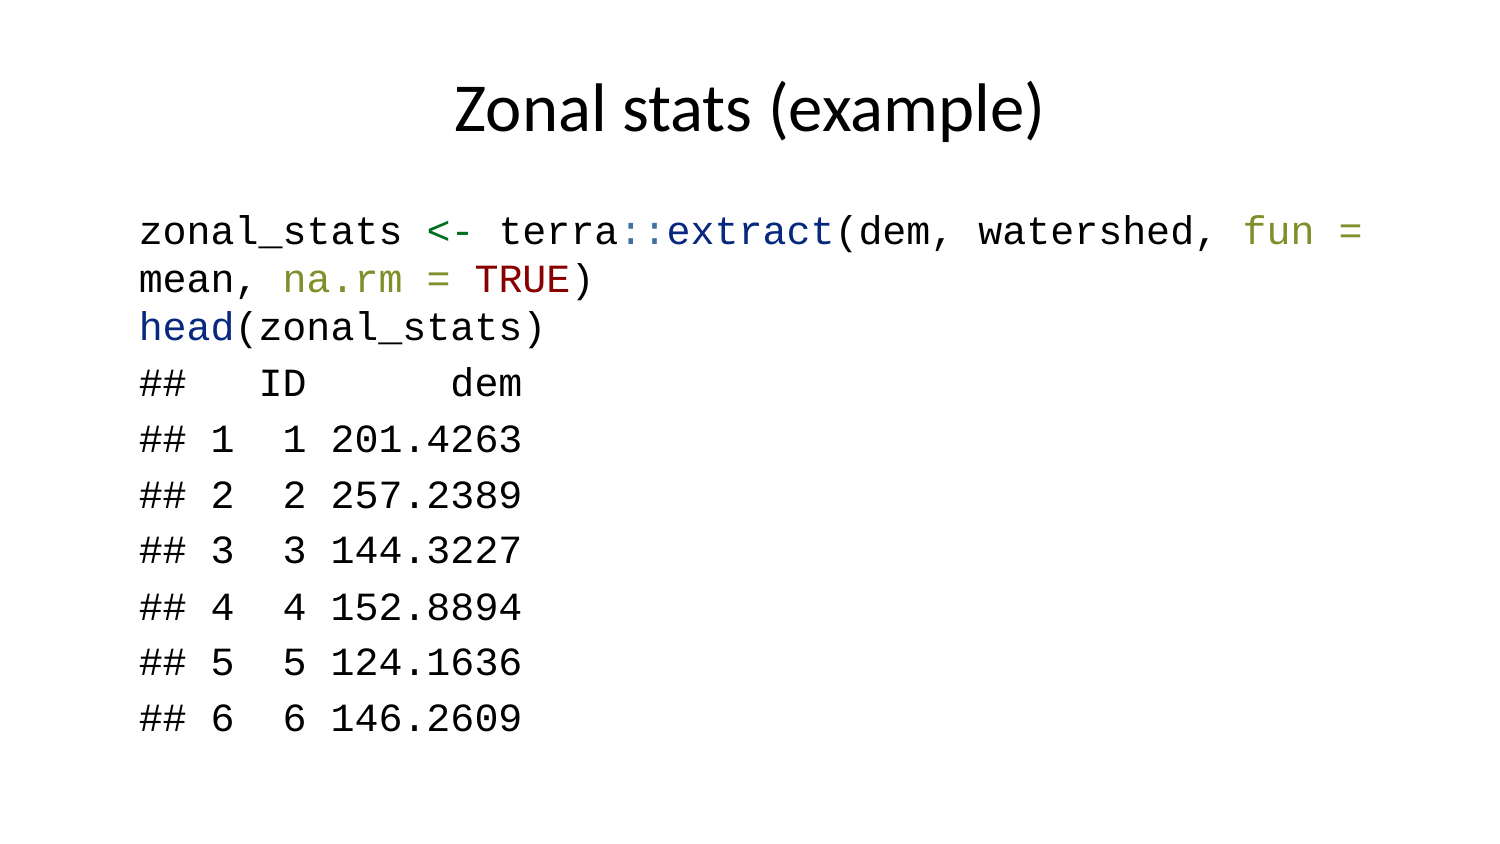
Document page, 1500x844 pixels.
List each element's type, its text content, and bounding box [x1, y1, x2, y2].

list zonal_stats <- terra::extract(dem, watershed, fun = mean, na.rm = TRUE) head(zonal_stats) ## ID dem ## 1 1 201.4263 ## 2 2 257.2389 ## 3 3 144.3227 ## 4 4 152.8894 ## 5 5 124.1636 ## 6 6 146.2609 [75, 196, 1425, 754]
title Zonal stats (example) [75, 33, 1425, 175]
